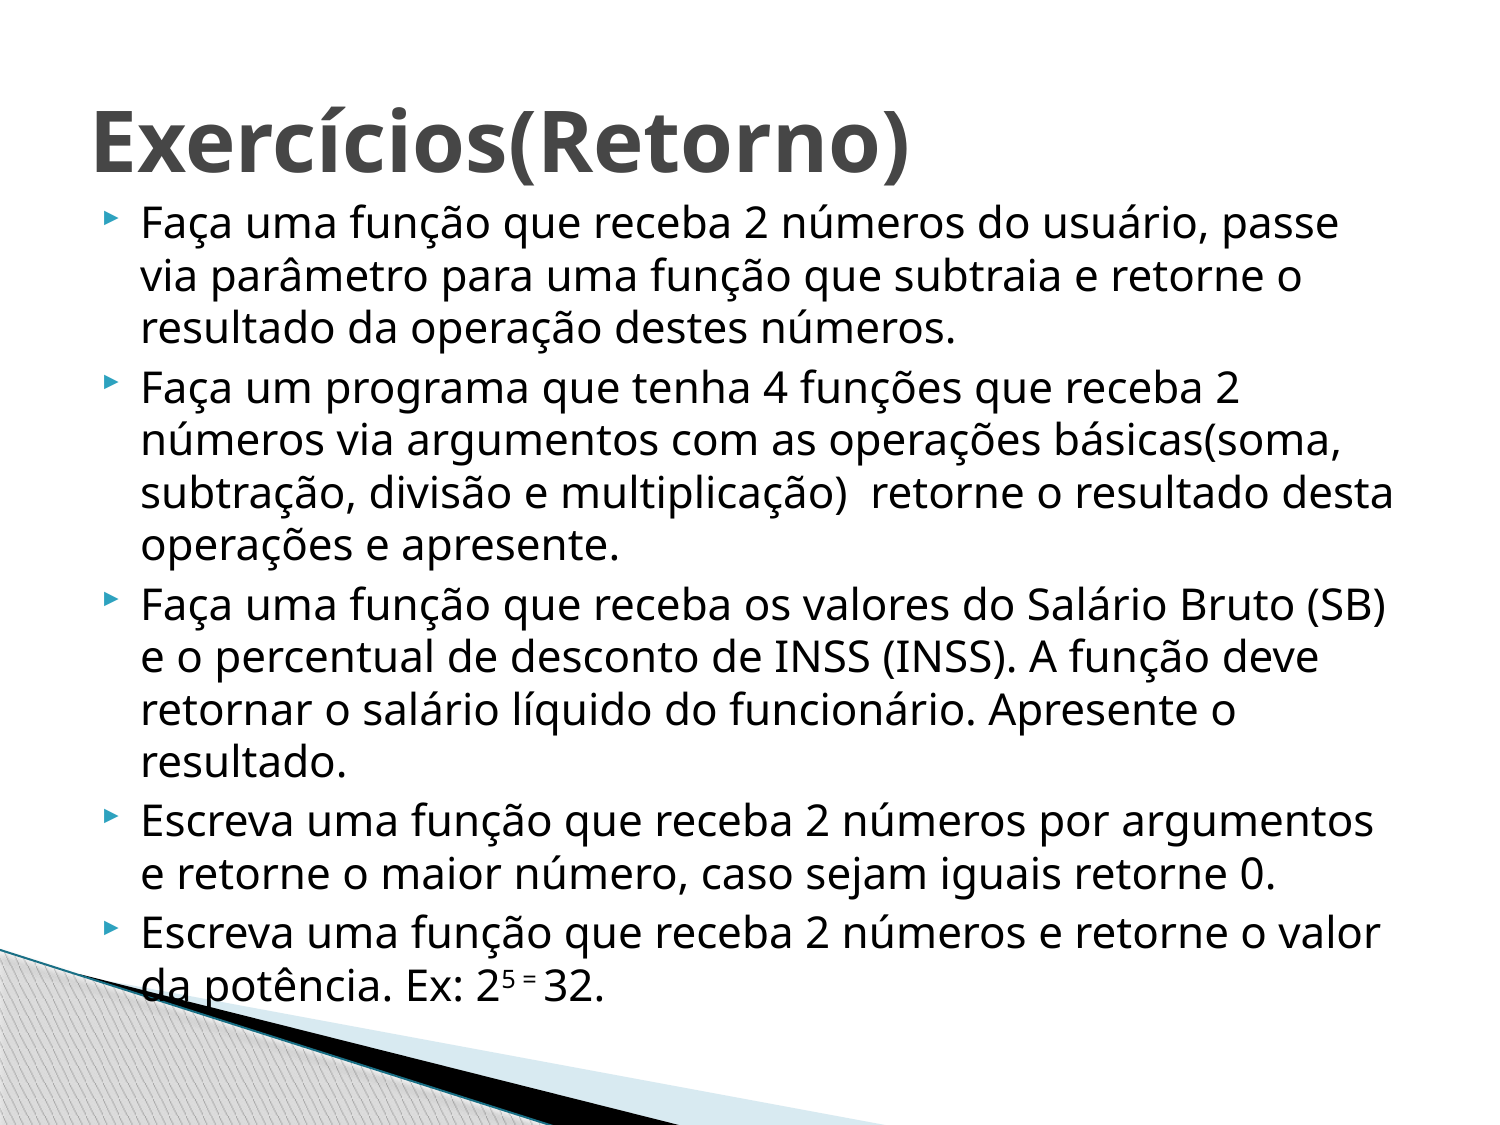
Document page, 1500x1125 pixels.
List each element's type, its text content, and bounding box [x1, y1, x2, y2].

list Faça uma função que receba 2 números do usuário, passe via parâmetro para uma função que subtraia e retorne o resultado da operação destes números. Faça um programa que tenha 4 funções que receba 2 números via argumentos com as operações básicas(soma, subtração, divisão e multiplicação) retorne o resultado desta operações e apresente. Faça uma função que receba os valores do Salário Bruto (SB) e o percentual de desconto de INSS (INSS). A função deve retornar o salário líquido do funcionário. Apresente o resultado. Escreva uma função que receba 2 números por argumentos e retorne o maior número, caso sejam iguais retorne 0. Escreva uma função que receba 2 números e retorne o valor da potência. Ex: 25 = 32. [70, 187, 1421, 1020]
title Exercícios(Retorno) [75, 45, 1425, 233]
